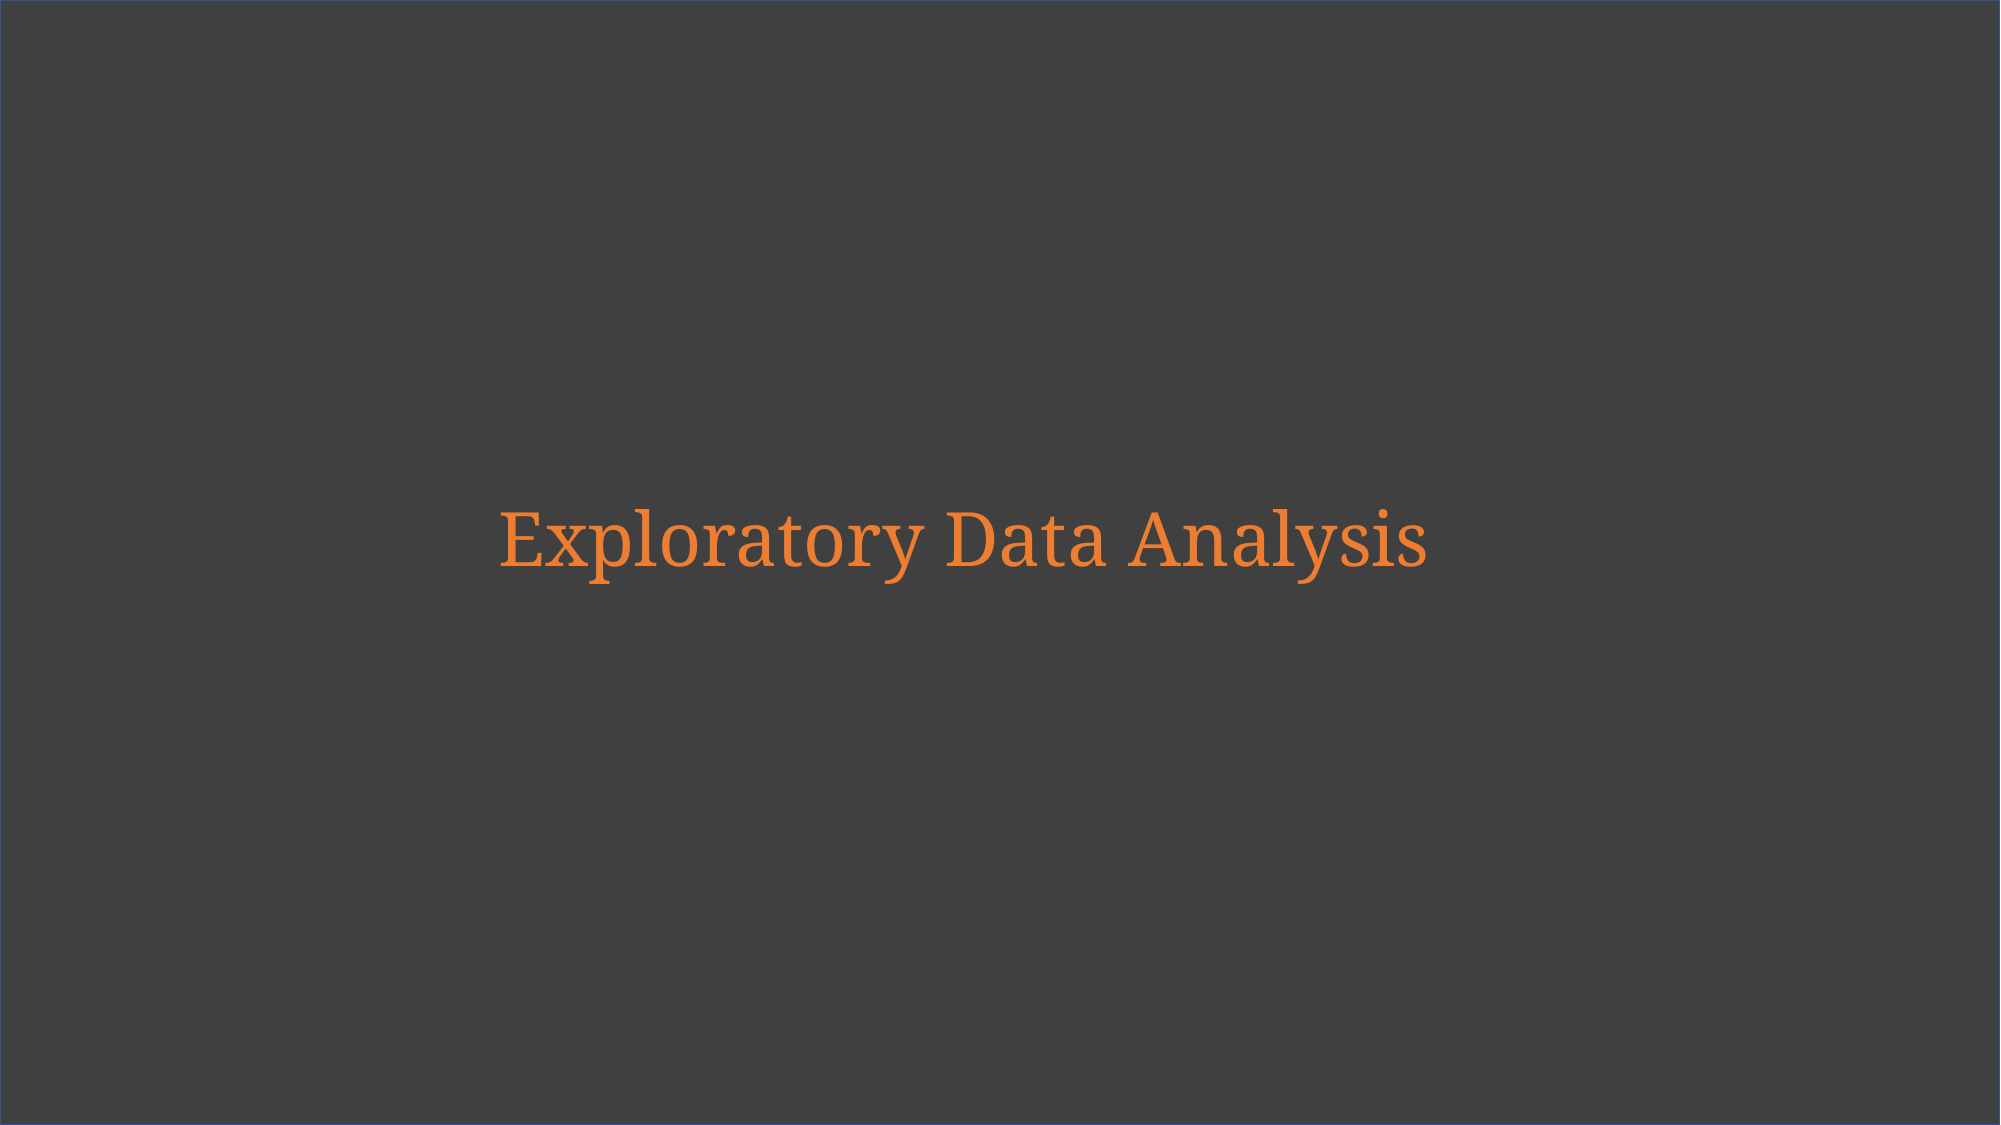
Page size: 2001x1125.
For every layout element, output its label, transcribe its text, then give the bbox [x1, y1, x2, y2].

text_box [0, 0, 2000, 1125]
text_box Exploratory Data Analysis [34, 34, 1790, 589]
